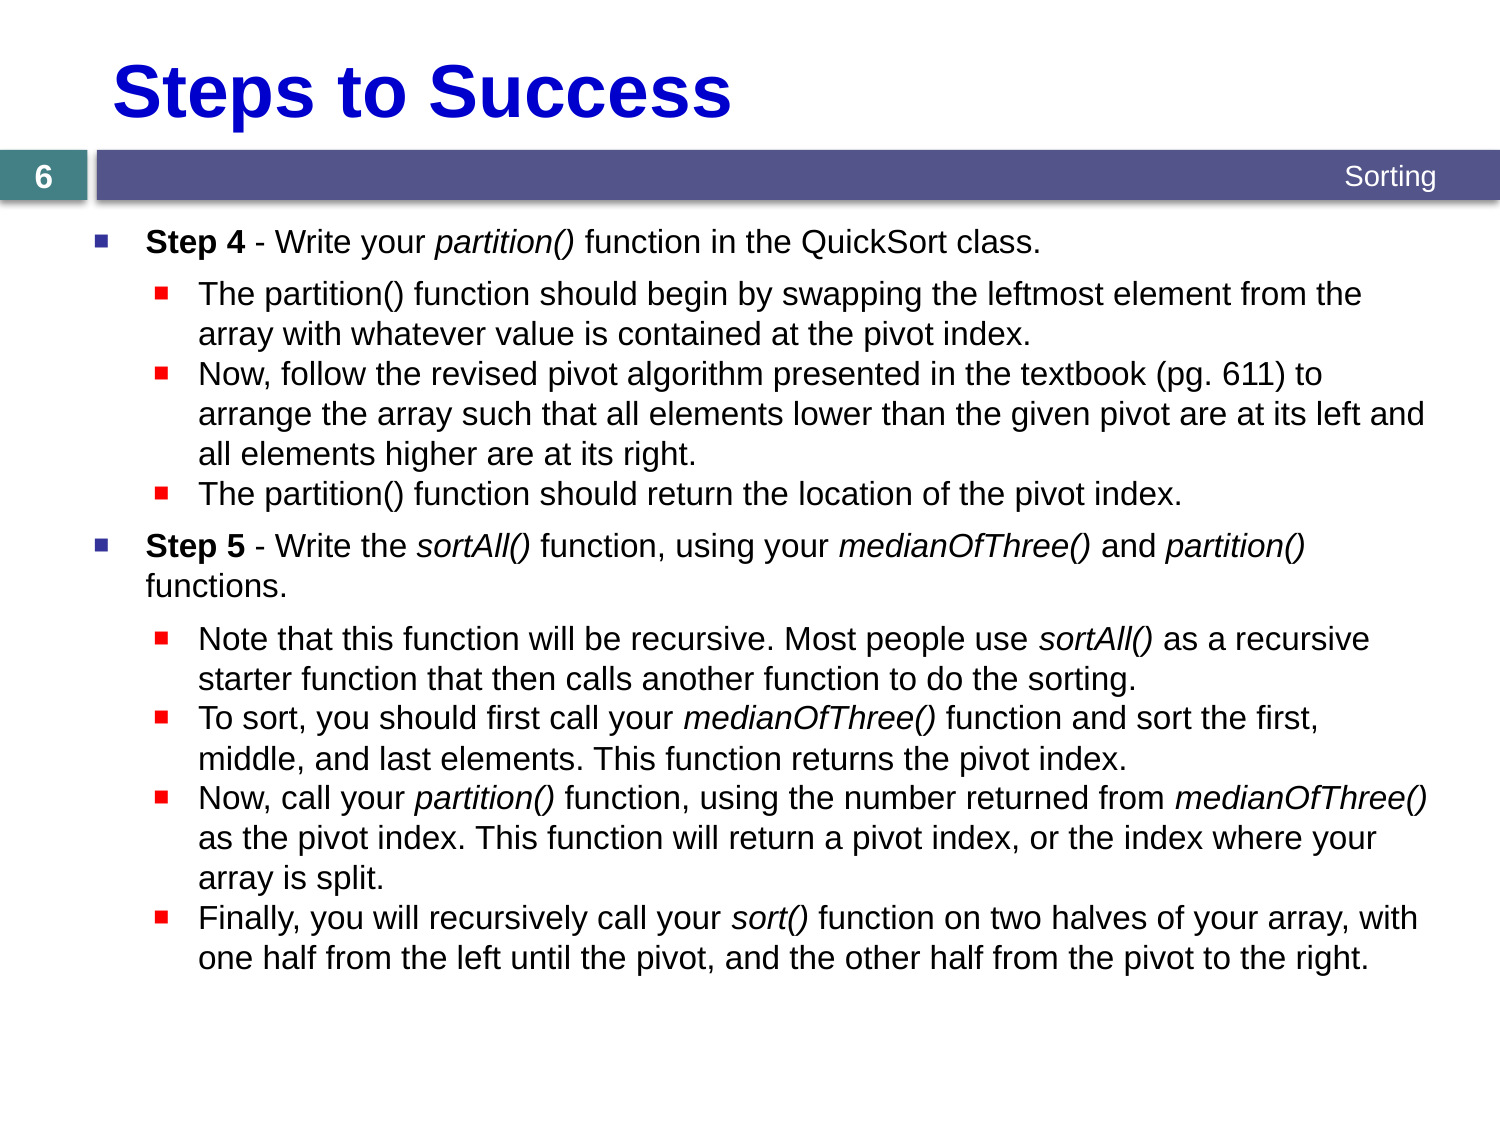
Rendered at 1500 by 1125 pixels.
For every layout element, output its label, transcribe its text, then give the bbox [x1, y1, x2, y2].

title Steps to Success [97, 27, 1436, 149]
footer Sorting [562, 149, 1452, 202]
list Step 4 - Write your partition() function in the QuickSort class. The partition() function should begin by swapping the leftmost element from the array with whatever value is contained at the pivot index. Now, follow the revised pivot algorithm presented in the textbook (pg. 611) to arrange the array such that all elements lower than the given pivot are at its left and all elements higher are at its right. The partition() function should return the location of the pivot index. Step 5 - Write the sortAll() function, using your medianOfThree() and partition() functions. Note that this function will be recursive. Most people use sortAll() as a recursive starter function that then calls another function to do the sorting. To sort, you should first call your medianOfThree() function and sort the first, middle, and last elements. This function returns the pivot index. Now, call your partition() function, using the number returned from medianOfThree() as the pivot index. This function will return a pivot index, or the index where your array is split. Finally, you will recursively call your sort() function on two halves of your array, with one half from the left until the pivot, and the other half from the pivot to the right. [77, 212, 1451, 1108]
slide_number 6 [0, 149, 88, 200]
